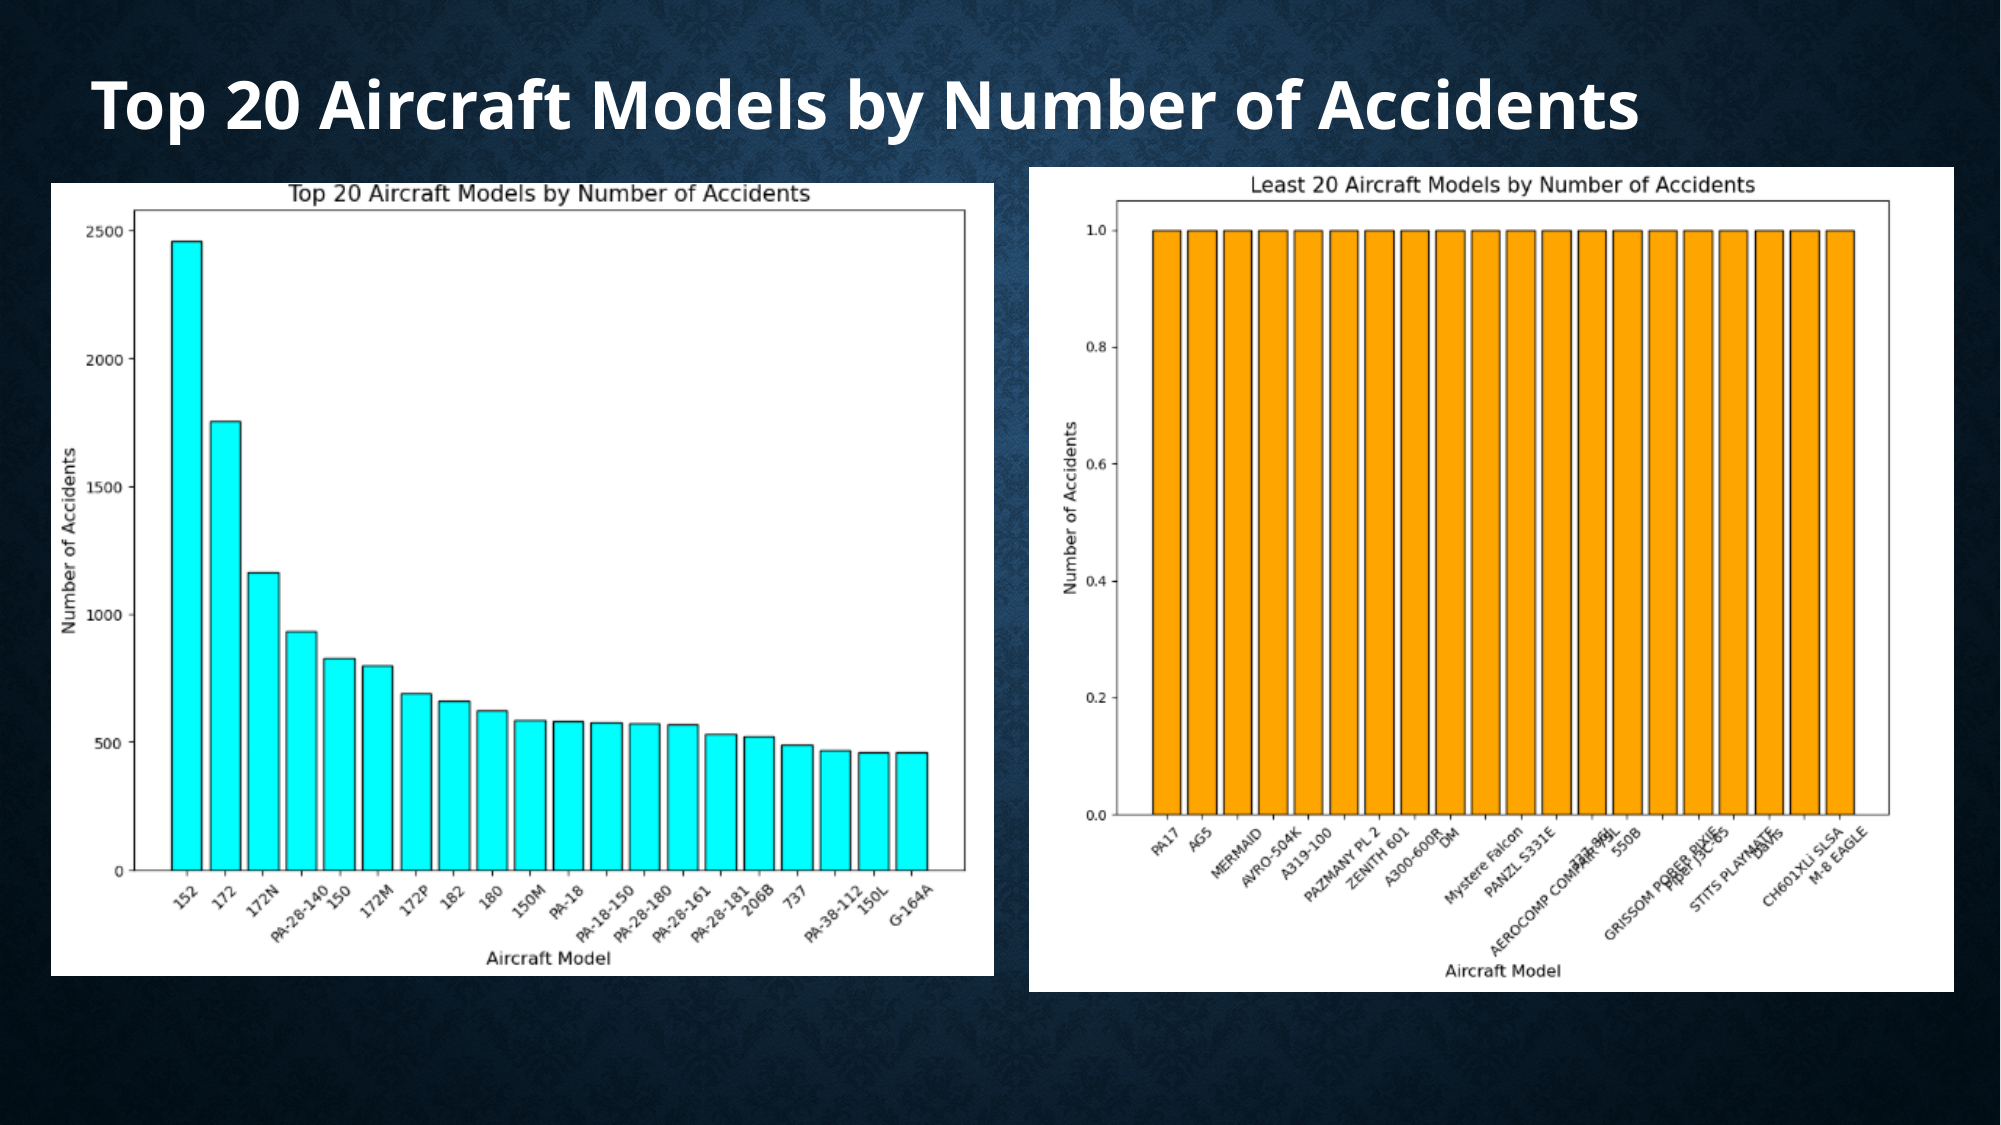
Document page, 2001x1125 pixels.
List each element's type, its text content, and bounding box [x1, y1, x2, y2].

picture [50, 182, 994, 977]
text_box Top 20 Aircraft Models by Number of Accidents [75, 55, 1865, 151]
picture [1028, 166, 1954, 992]
